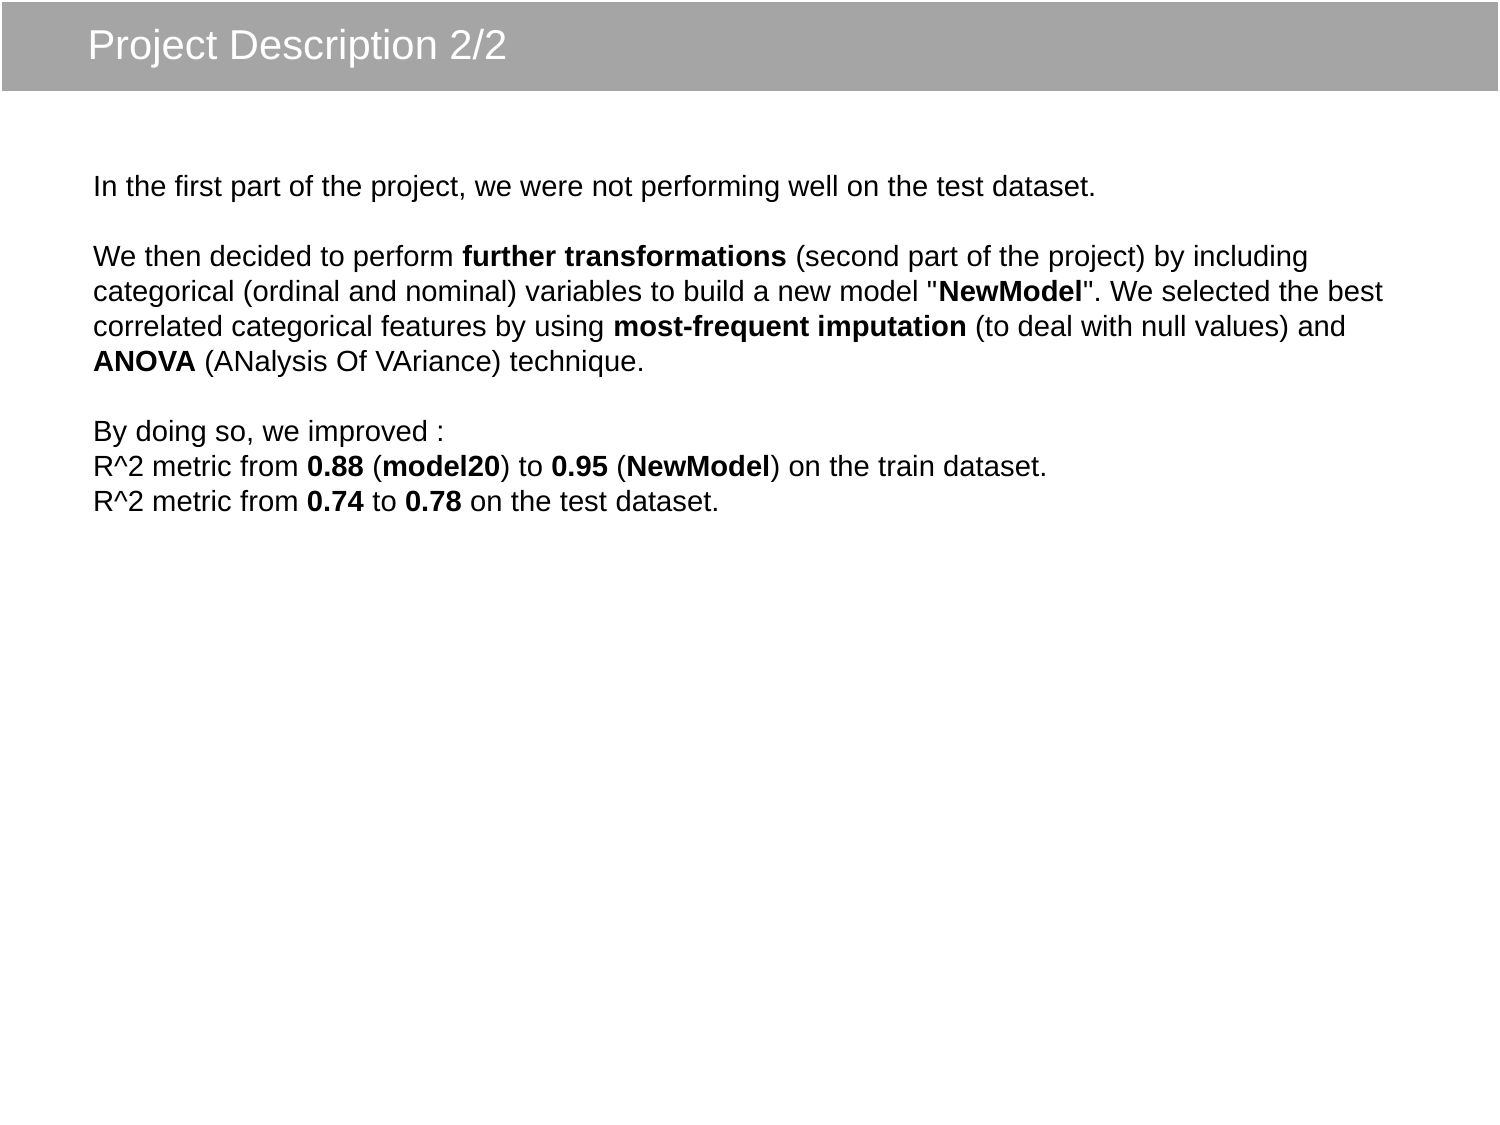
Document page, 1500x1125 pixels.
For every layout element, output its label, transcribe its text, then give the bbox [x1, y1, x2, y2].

text_box In the first part of the project, we were not performing well on the test dataset. We then decided to perform further transformations (second part of the project) by including categorical (ordinal and nominal) variables to build a new model "NewModel". We selected the best correlated categorical features by using most-frequent imputation (to deal with null values) and ANOVA (ANalysis Of VAriance) technique. By doing so, we improved : R^2 metric from 0.88 (model20) to 0.95 (NewModel) on the train dataset. R^2 metric from 0.74 to 0.78 on the test dataset. [78, 159, 1425, 525]
title Project Description 2/2 [79, 2, 1231, 91]
